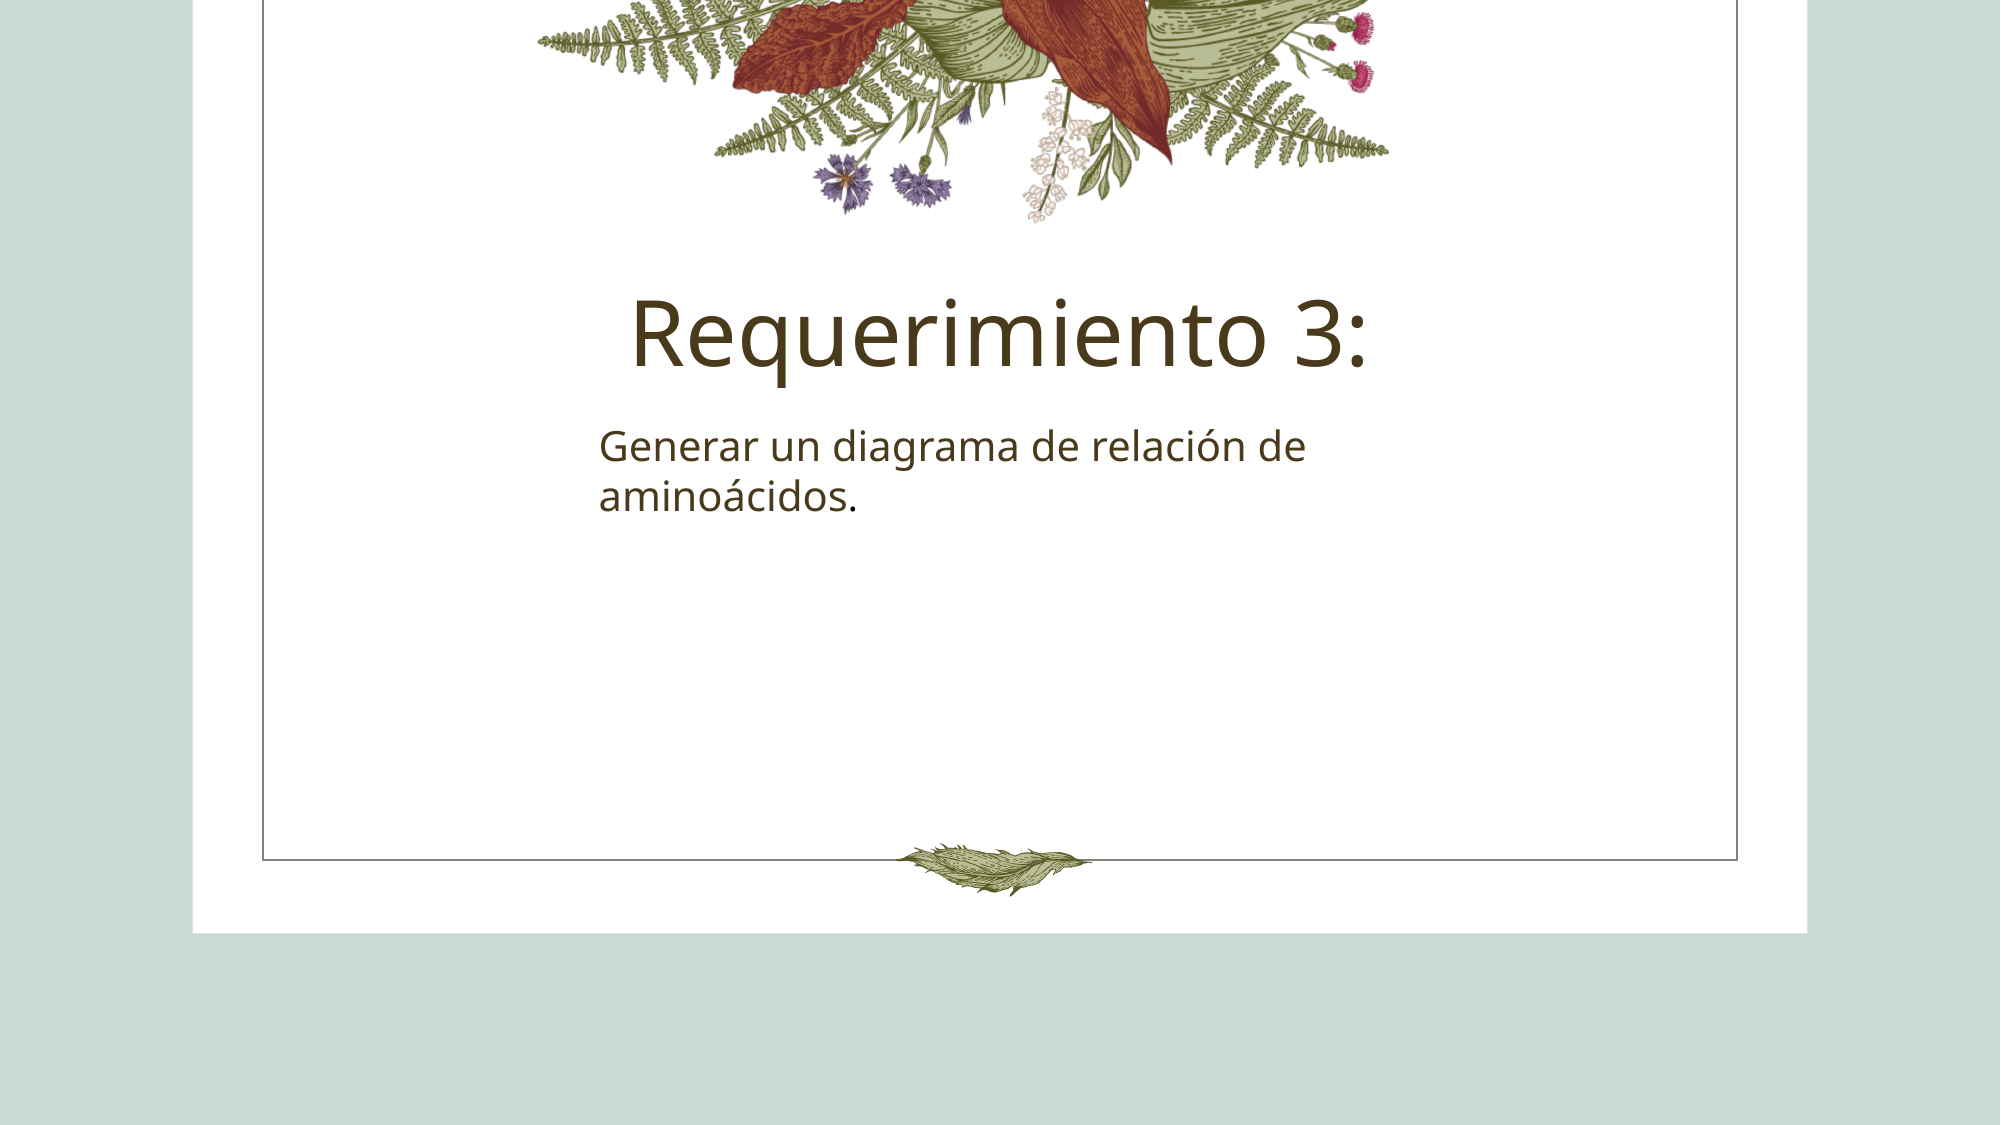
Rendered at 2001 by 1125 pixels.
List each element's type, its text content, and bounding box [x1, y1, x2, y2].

picture [894, 838, 1093, 897]
text_box Generar un diagrama de relación de aminoácidos. [583, 412, 1417, 528]
title Requerimiento 3: [286, 228, 1714, 446]
picture [535, 0, 1416, 228]
